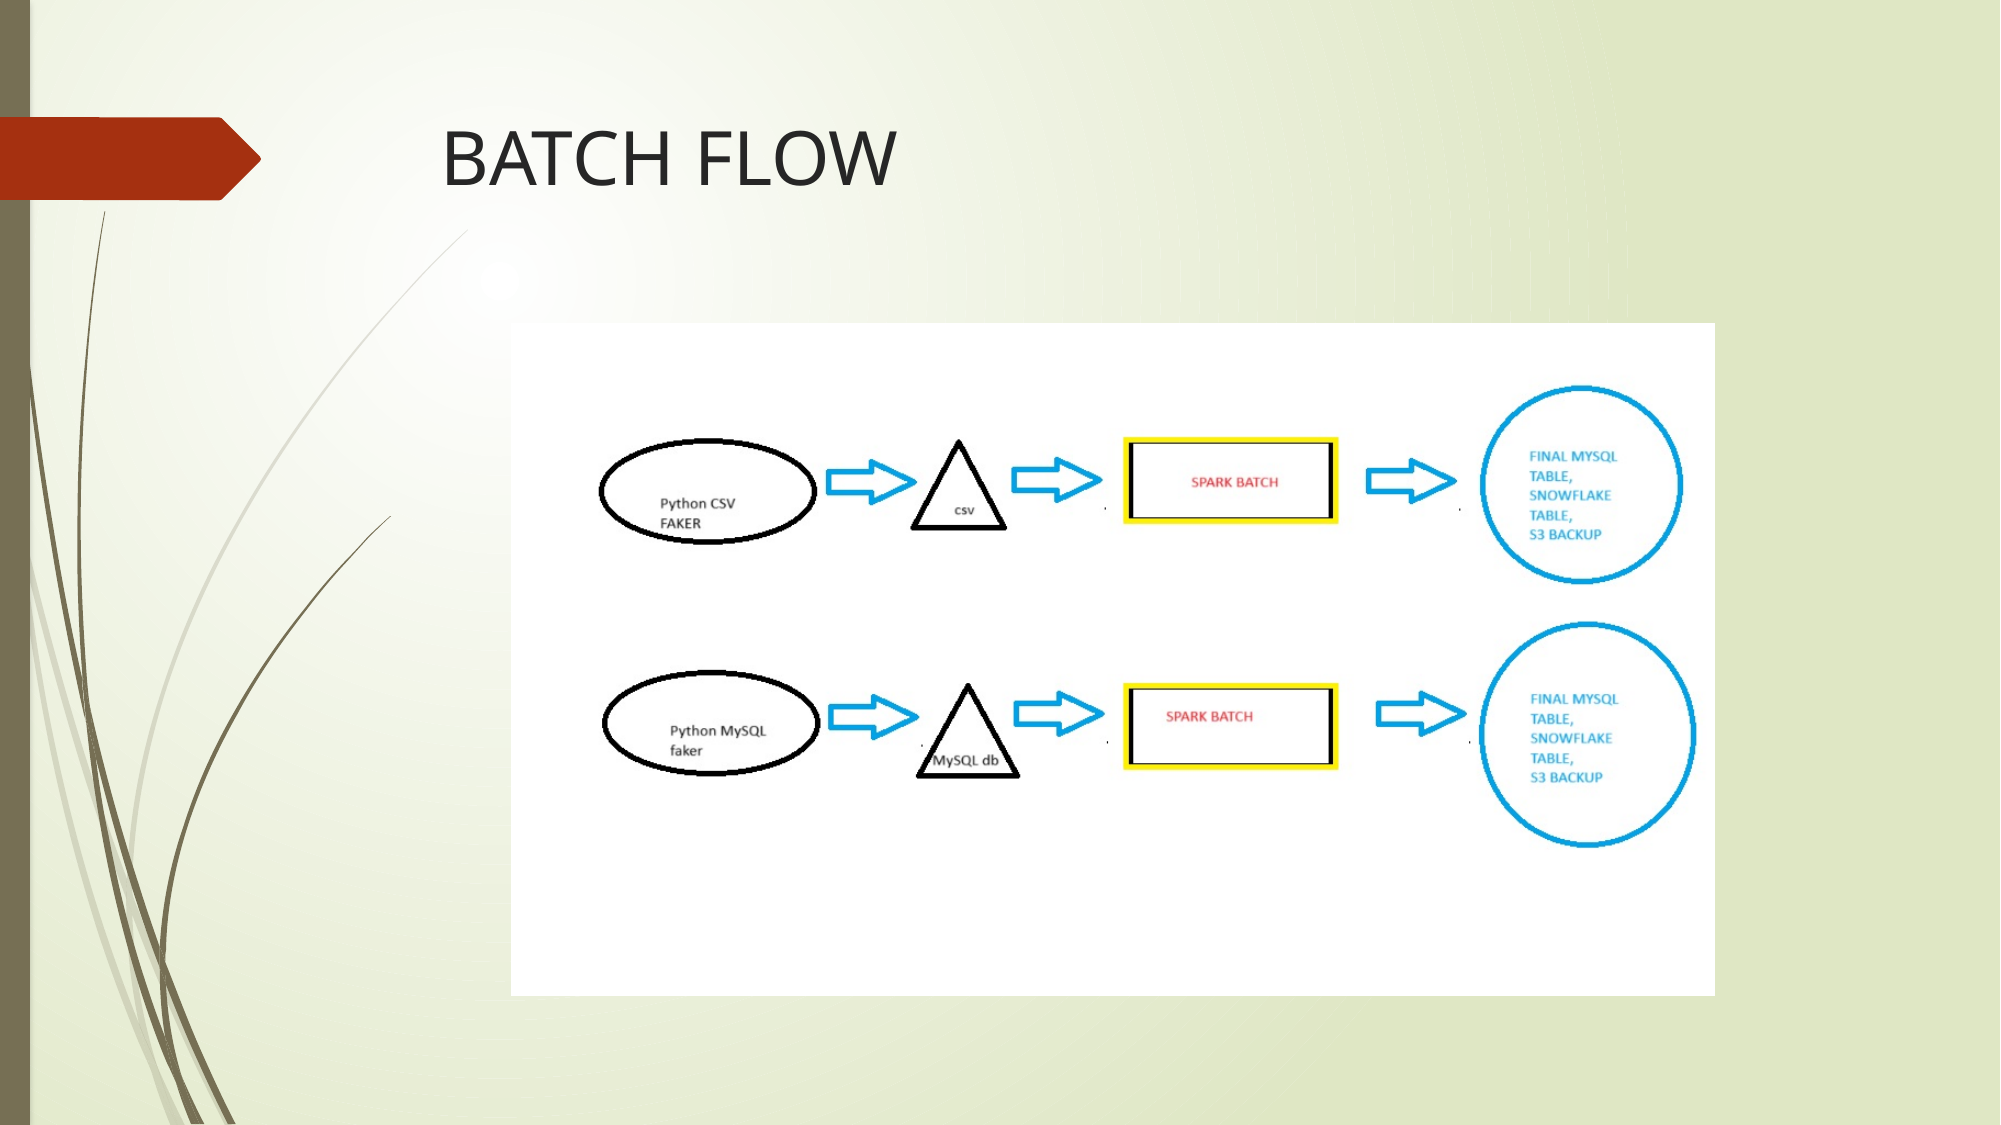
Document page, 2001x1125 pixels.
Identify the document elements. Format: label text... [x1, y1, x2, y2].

title BATCH FLOW [425, 102, 1888, 313]
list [511, 323, 1716, 997]
